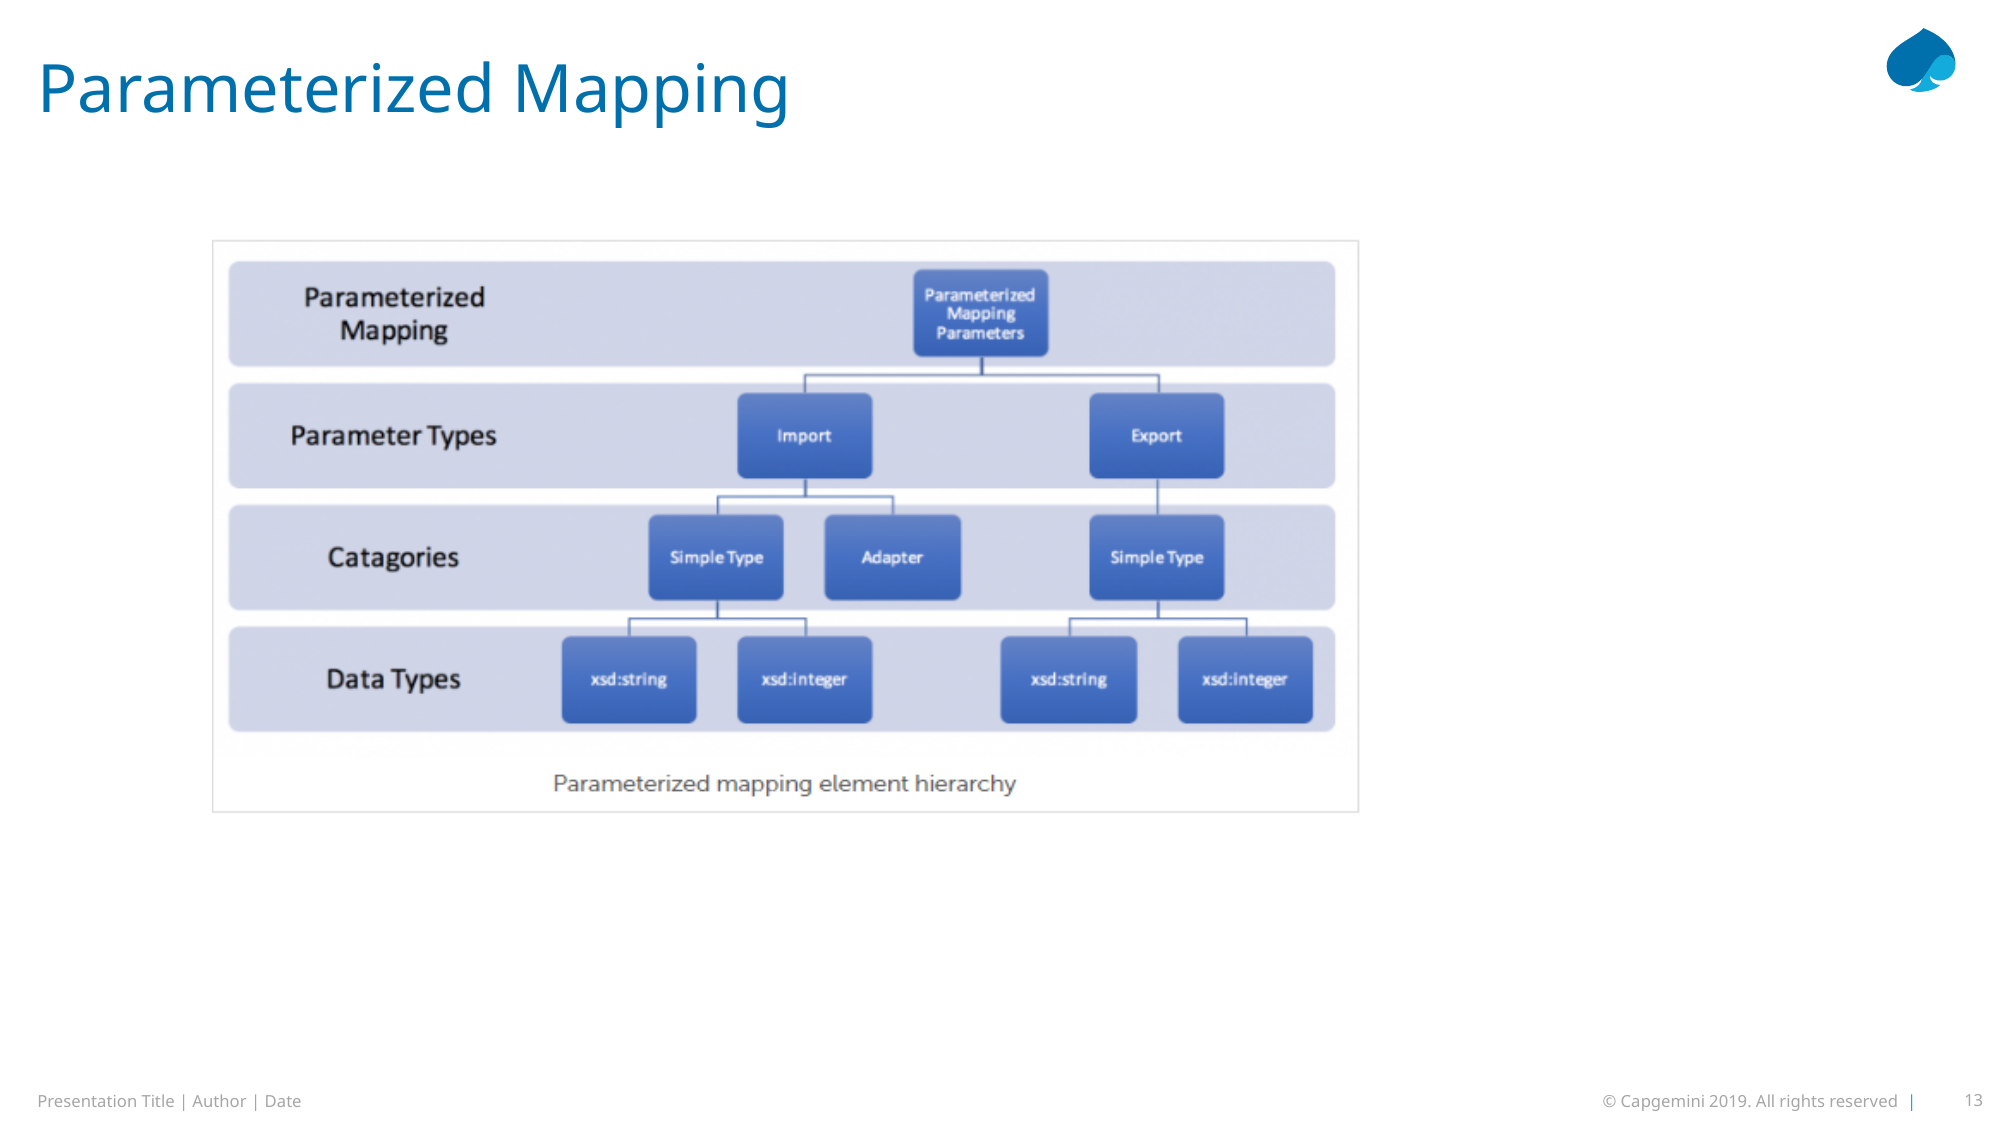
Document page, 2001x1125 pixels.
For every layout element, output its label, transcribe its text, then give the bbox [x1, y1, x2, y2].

picture [212, 237, 1363, 838]
title Parameterized Mapping [37, 6, 1863, 175]
